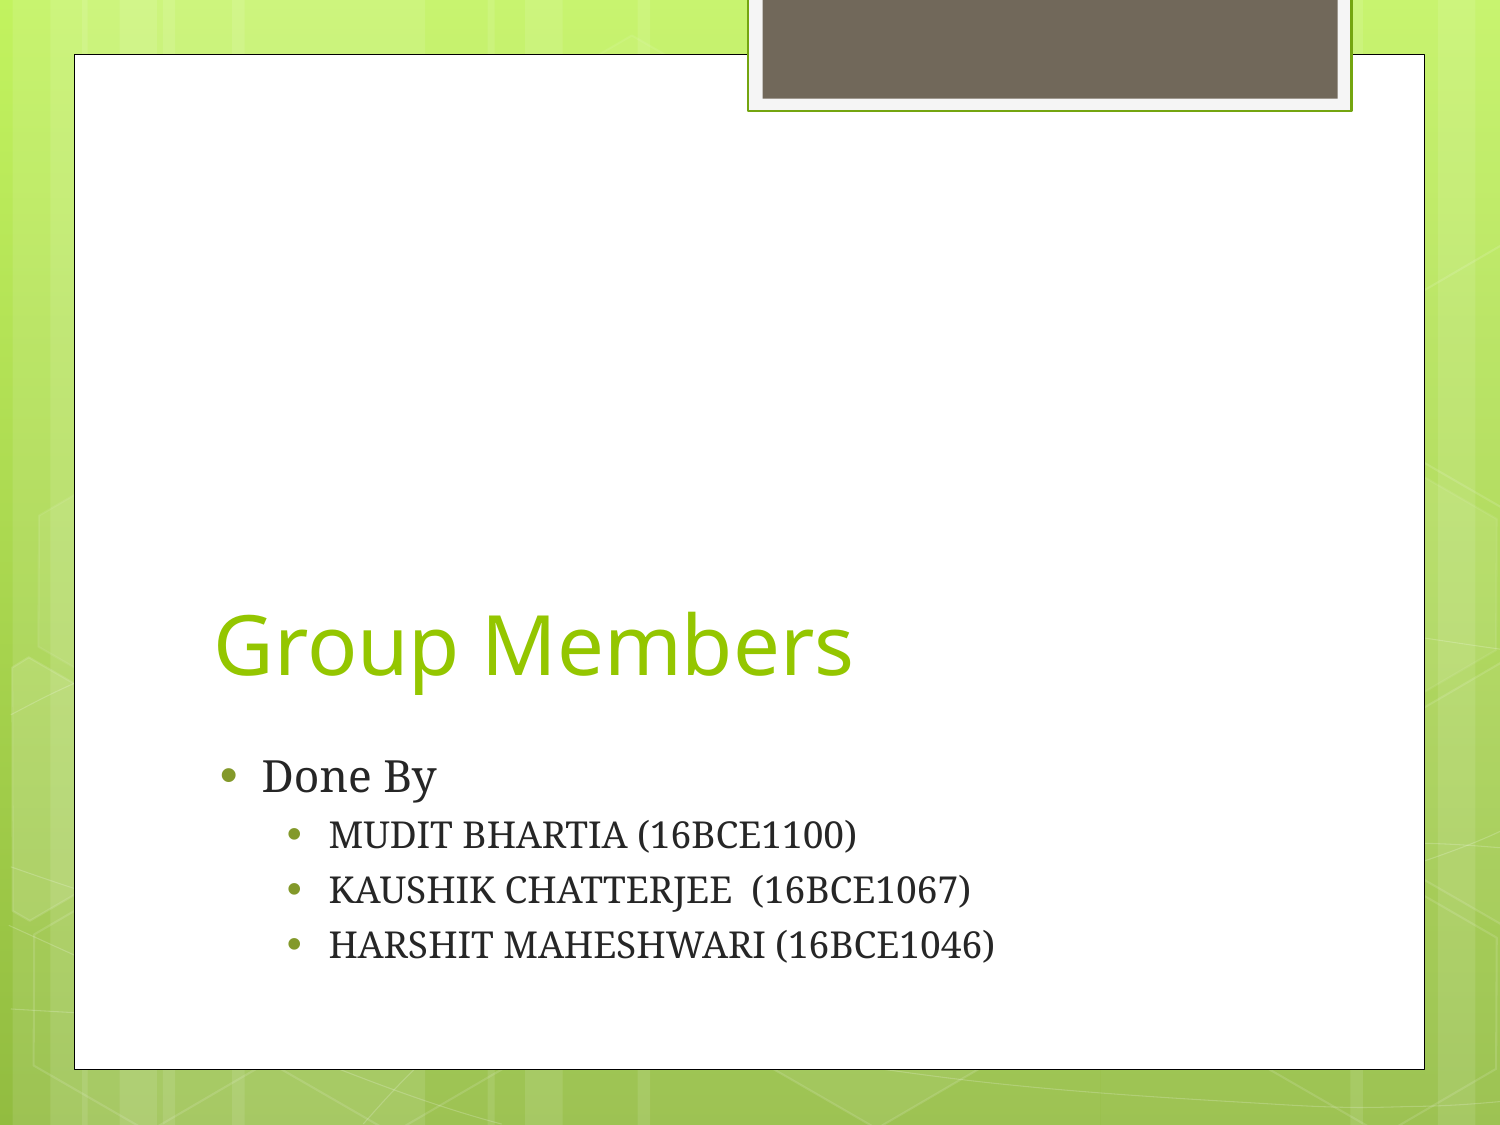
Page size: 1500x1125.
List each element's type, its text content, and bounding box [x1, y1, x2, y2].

title Group Members [205, 475, 1296, 700]
list Done By MUDIT BHARTIA (16BCE1100) KAUSHIK CHATTERJEE (16BCE1067) HARSHIT MAHESHWARI (16BCE1046) [211, 739, 1500, 965]
